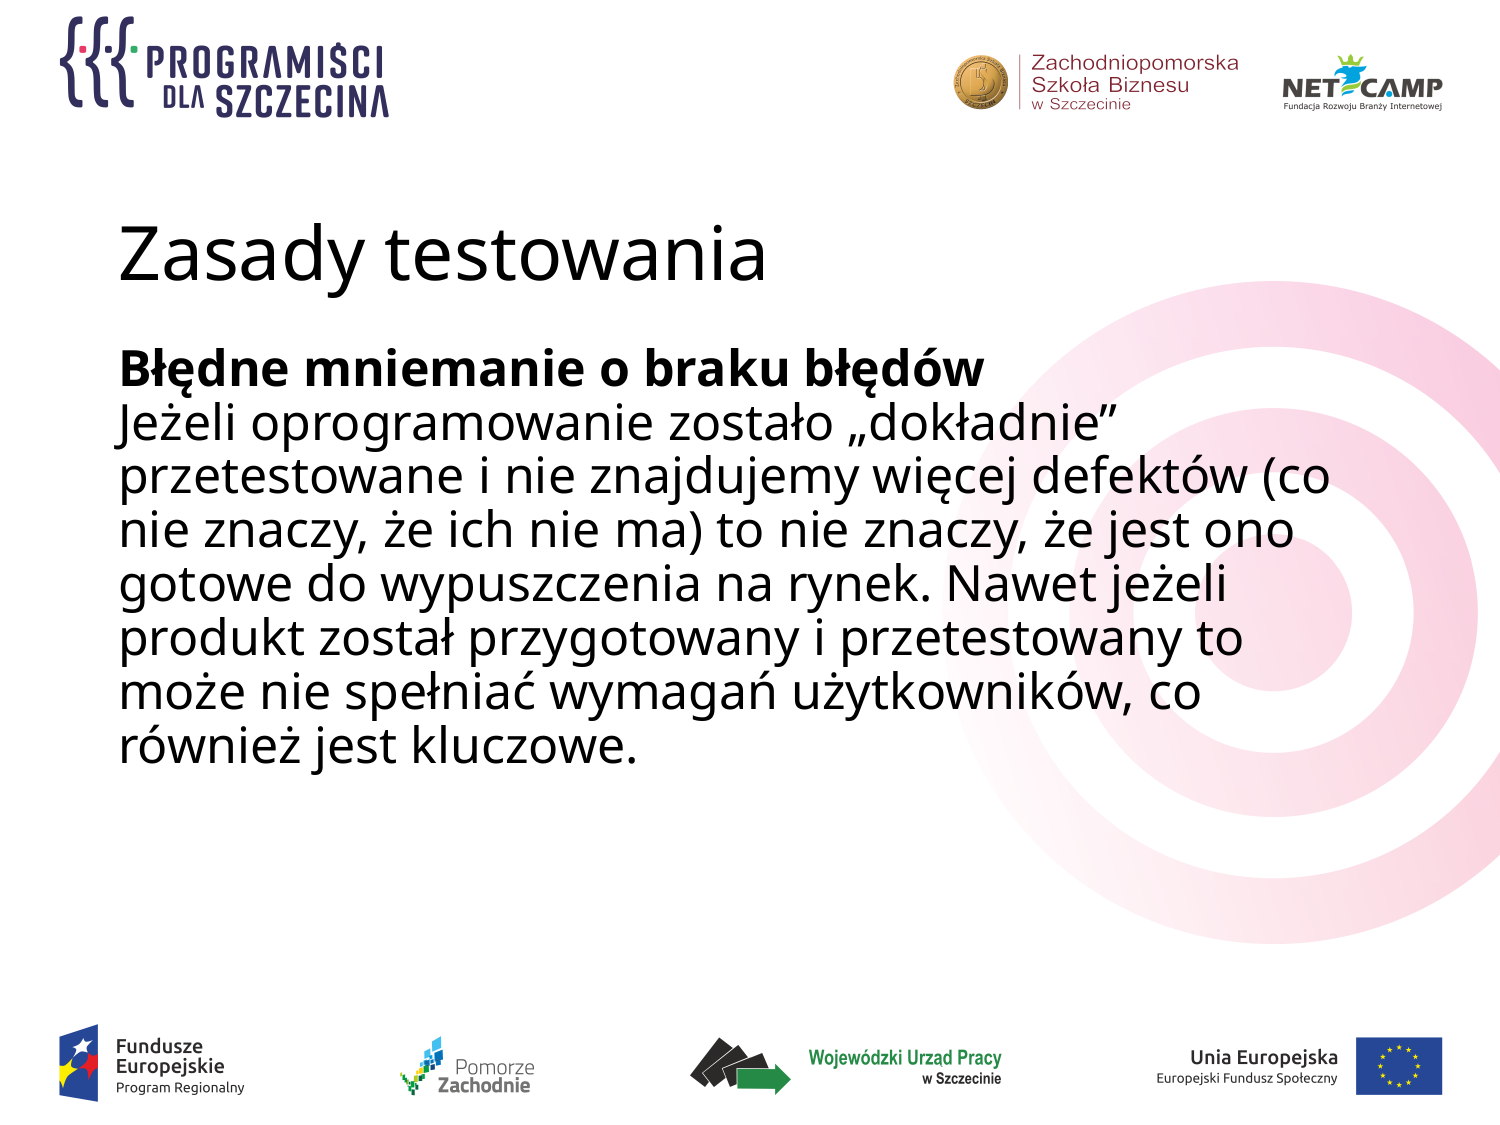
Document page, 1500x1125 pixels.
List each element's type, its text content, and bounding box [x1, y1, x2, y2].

list Błędne mniemanie o braku błędów Jeżeli oprogramowanie zostało „dokładnie” przetestowane i nie znajdujemy więcej defektów (co nie znaczy, że ich nie ma) to nie znaczy, że jest ono gotowe do wypuszczenia na rynek. Nawet jeżeli produkt został przygotowany i przetestowany to może nie spełniać wymagań użytkowników, co również jest kluczowe. [103, 335, 1397, 1014]
title Zasady testowania [103, 196, 1397, 318]
picture [0, 0, 1500, 1125]
